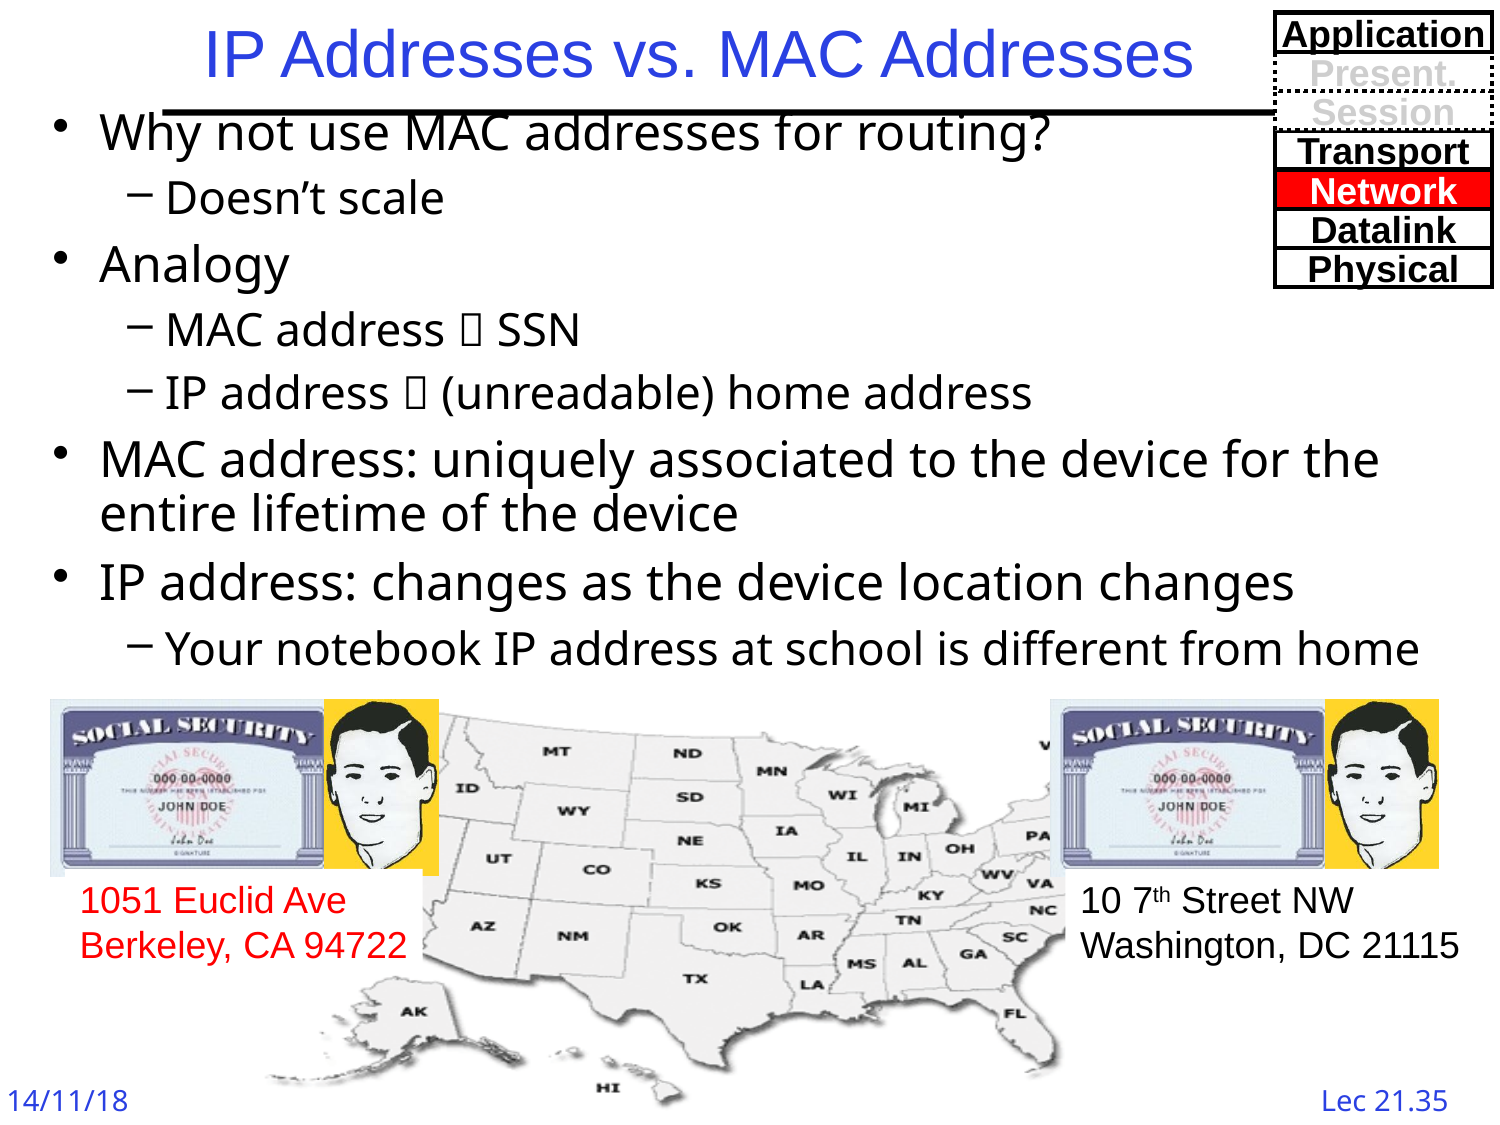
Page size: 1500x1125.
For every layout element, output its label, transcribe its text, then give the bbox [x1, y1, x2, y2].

text_box Physical [1275, 248, 1492, 288]
text_box Network [1275, 169, 1492, 208]
picture [249, 687, 1240, 1125]
text_box Transport [1275, 131, 1492, 169]
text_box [1049, 699, 1479, 976]
text_box Application [1275, 12, 1492, 52]
list Why not use MAC addresses for routing? Doesn’t scale Analogy MAC address  SSN IP address  (unreadable) home address MAC address: uniquely associated to the device for the entire lifetime of the device IP address: changes as the device location changes Your notebook IP address at school is different from home [37, 99, 1500, 763]
text_box Datalink [1275, 208, 1492, 248]
title IP Addresses vs. MAC Addresses [112, 12, 1275, 99]
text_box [49, 699, 439, 976]
text_box Session [1275, 92, 1492, 131]
text_box Present. [1275, 52, 1492, 92]
